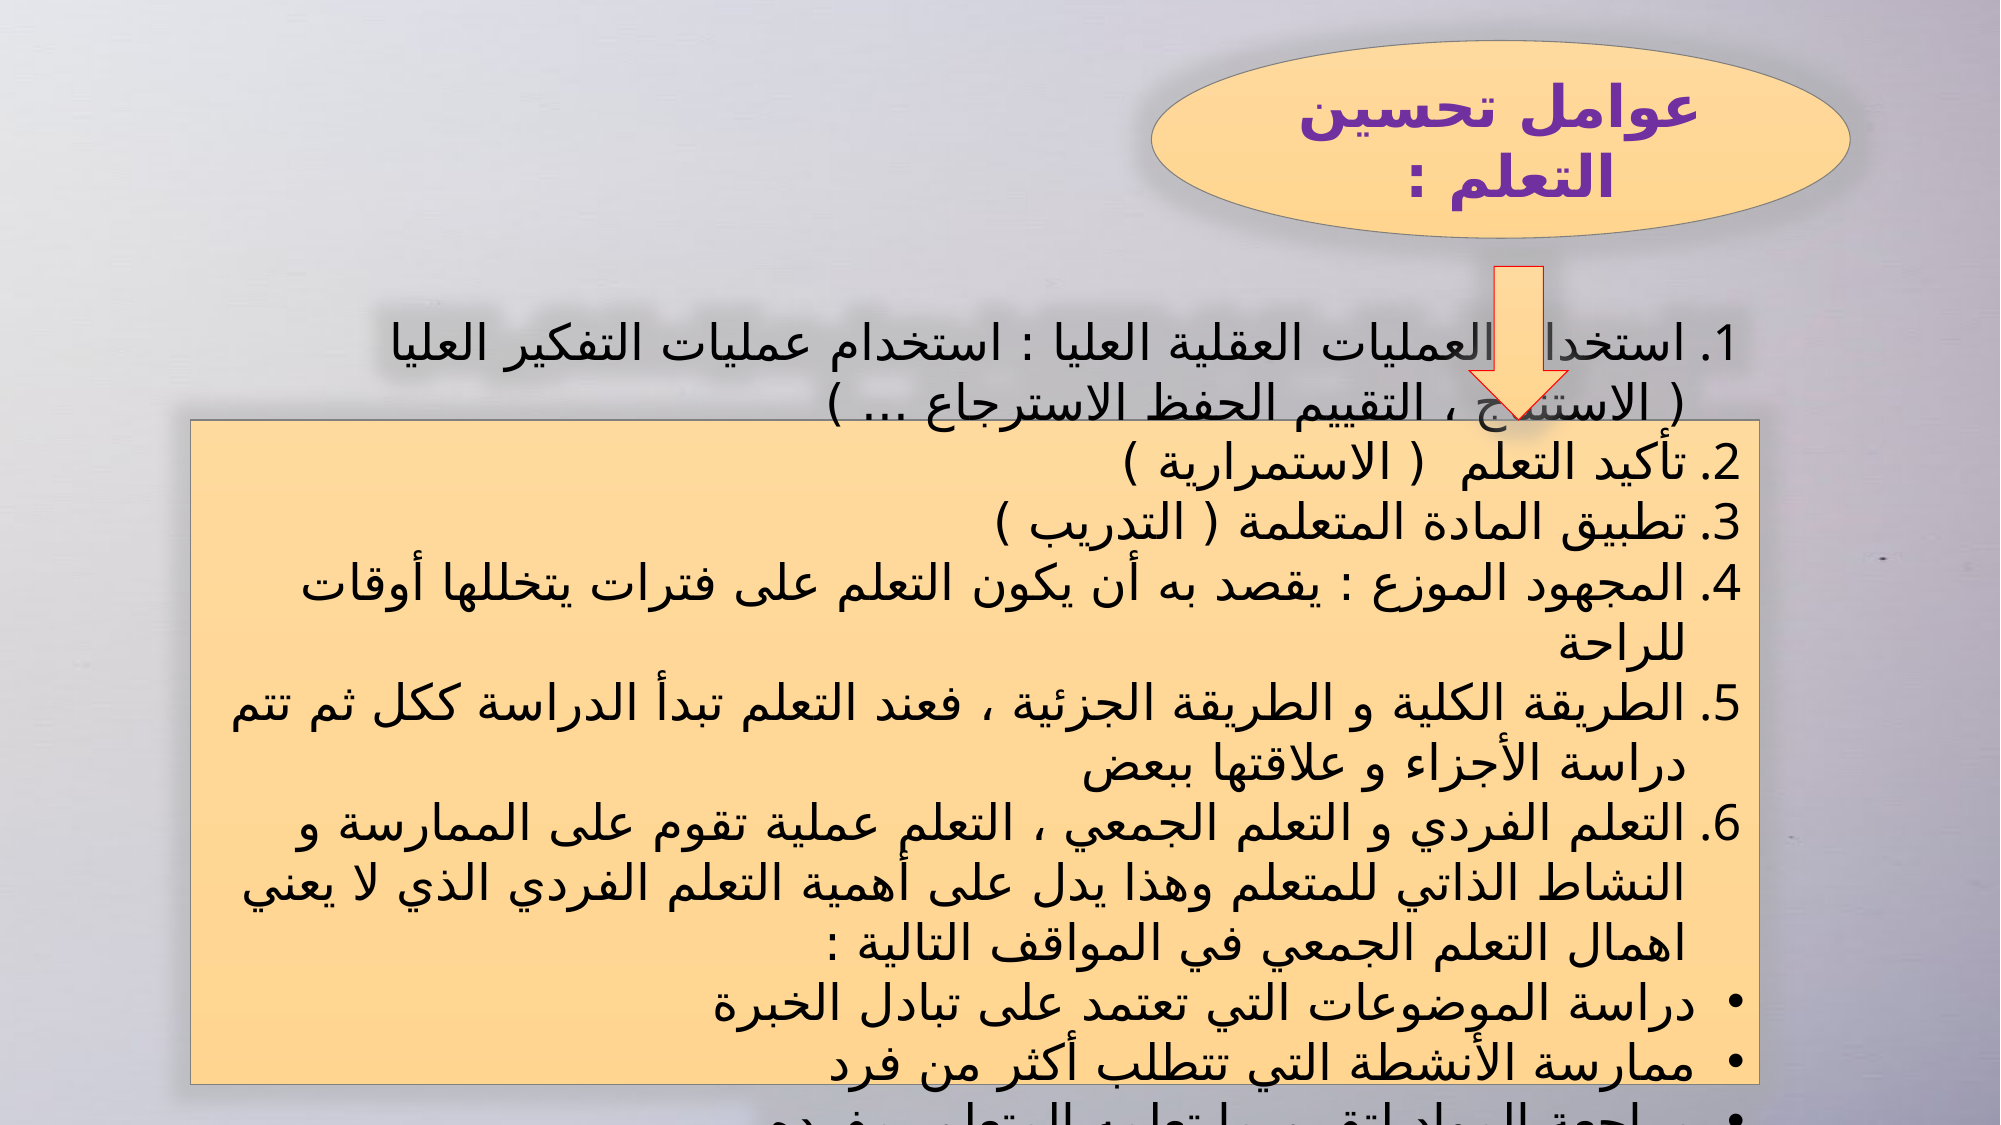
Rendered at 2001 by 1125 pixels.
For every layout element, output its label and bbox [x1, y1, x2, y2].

list [0, 0, 2000, 1125]
